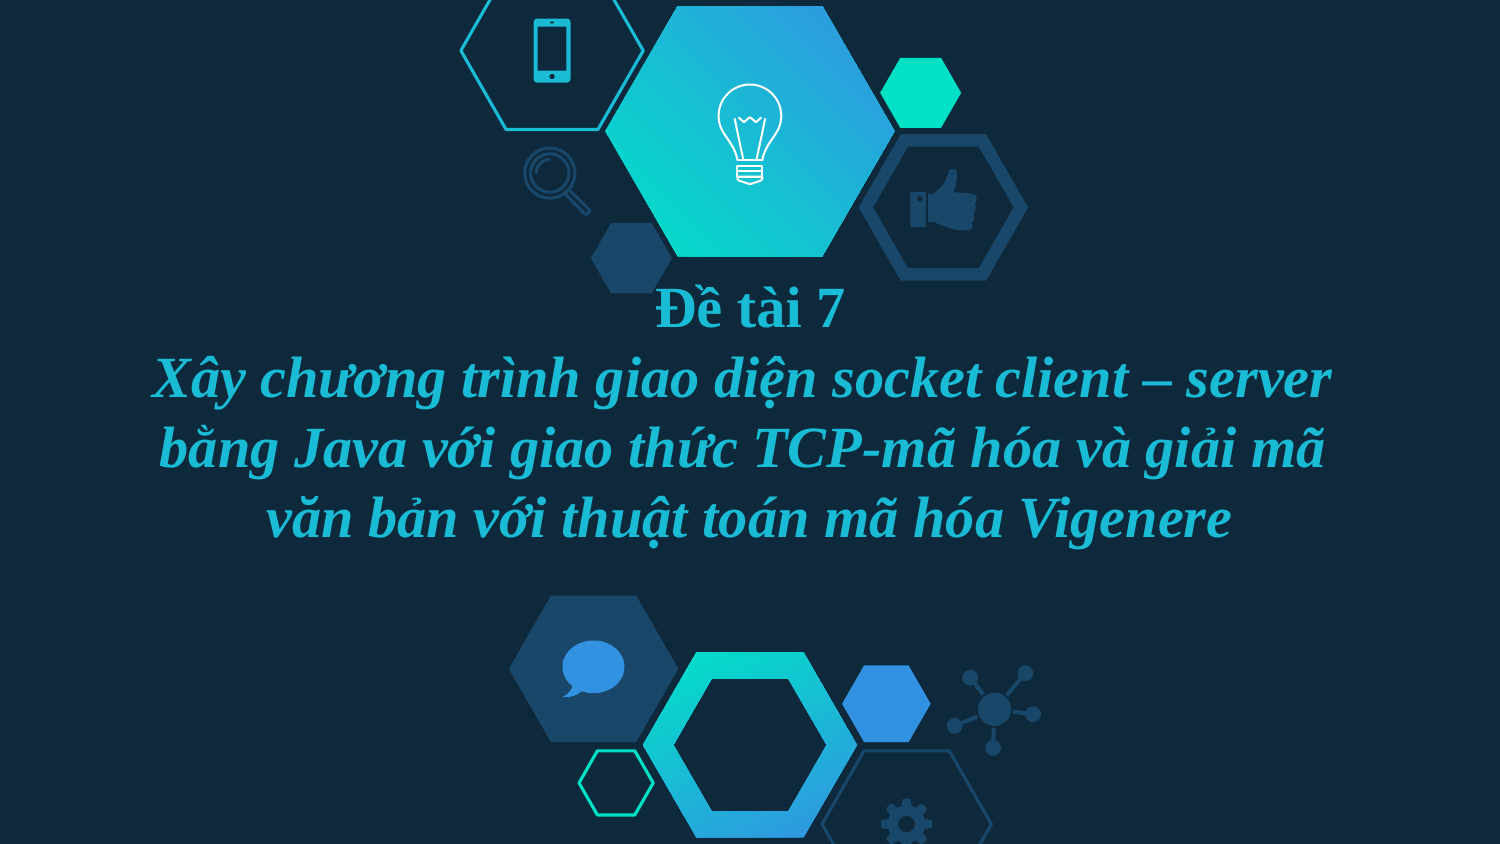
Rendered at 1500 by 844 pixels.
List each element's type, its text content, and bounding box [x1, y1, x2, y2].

title Đề tài 7 Xây chương trình giao diện socket client – server bằng Java với giao thức TCP-mã hóa và giải mã văn bản với thuật toán mã hóa Vigenere [51, 262, 1449, 557]
